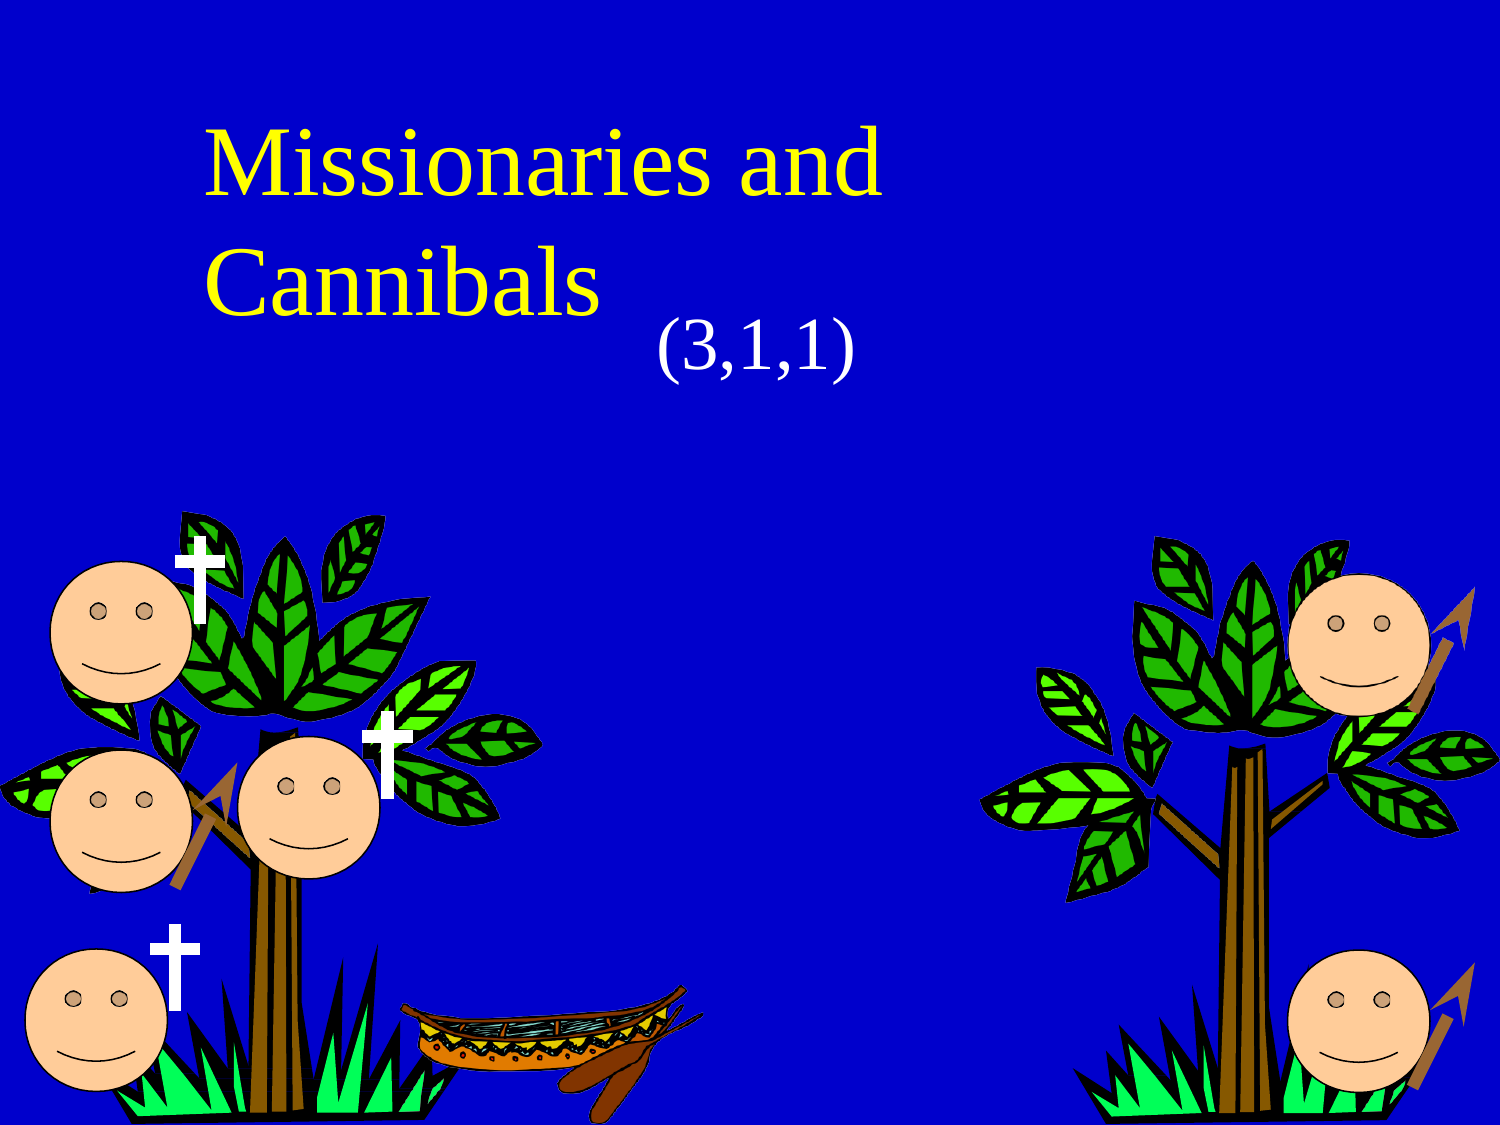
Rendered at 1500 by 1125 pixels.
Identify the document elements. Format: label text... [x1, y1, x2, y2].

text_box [24, 923, 201, 1092]
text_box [49, 536, 226, 705]
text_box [49, 711, 413, 893]
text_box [979, 536, 1500, 1114]
picture [0, 511, 543, 894]
title Missionaries and Cannibals [189, 93, 1311, 336]
text_box [399, 985, 704, 1124]
text_box (3,1,1) [654, 292, 859, 385]
